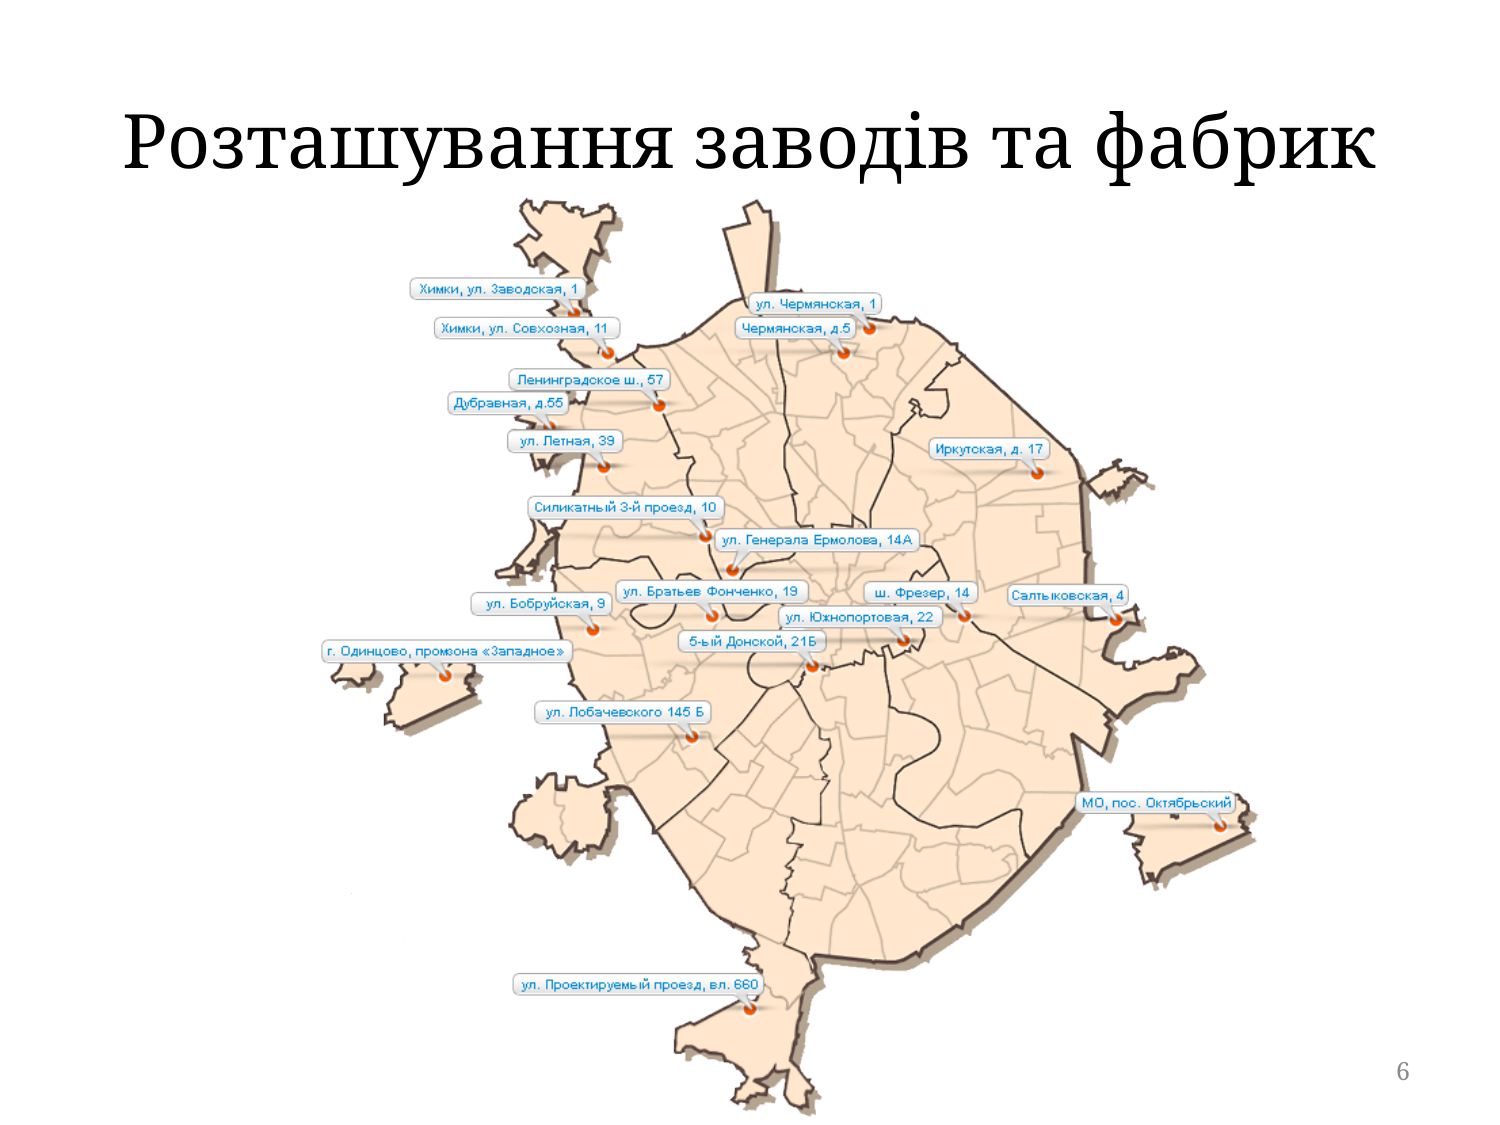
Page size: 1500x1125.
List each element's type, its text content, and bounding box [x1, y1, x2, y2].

title Розташування заводів та фабрик [75, 45, 1425, 233]
slide_number 6 [1262, 1042, 1425, 1103]
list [320, 195, 1259, 1118]
